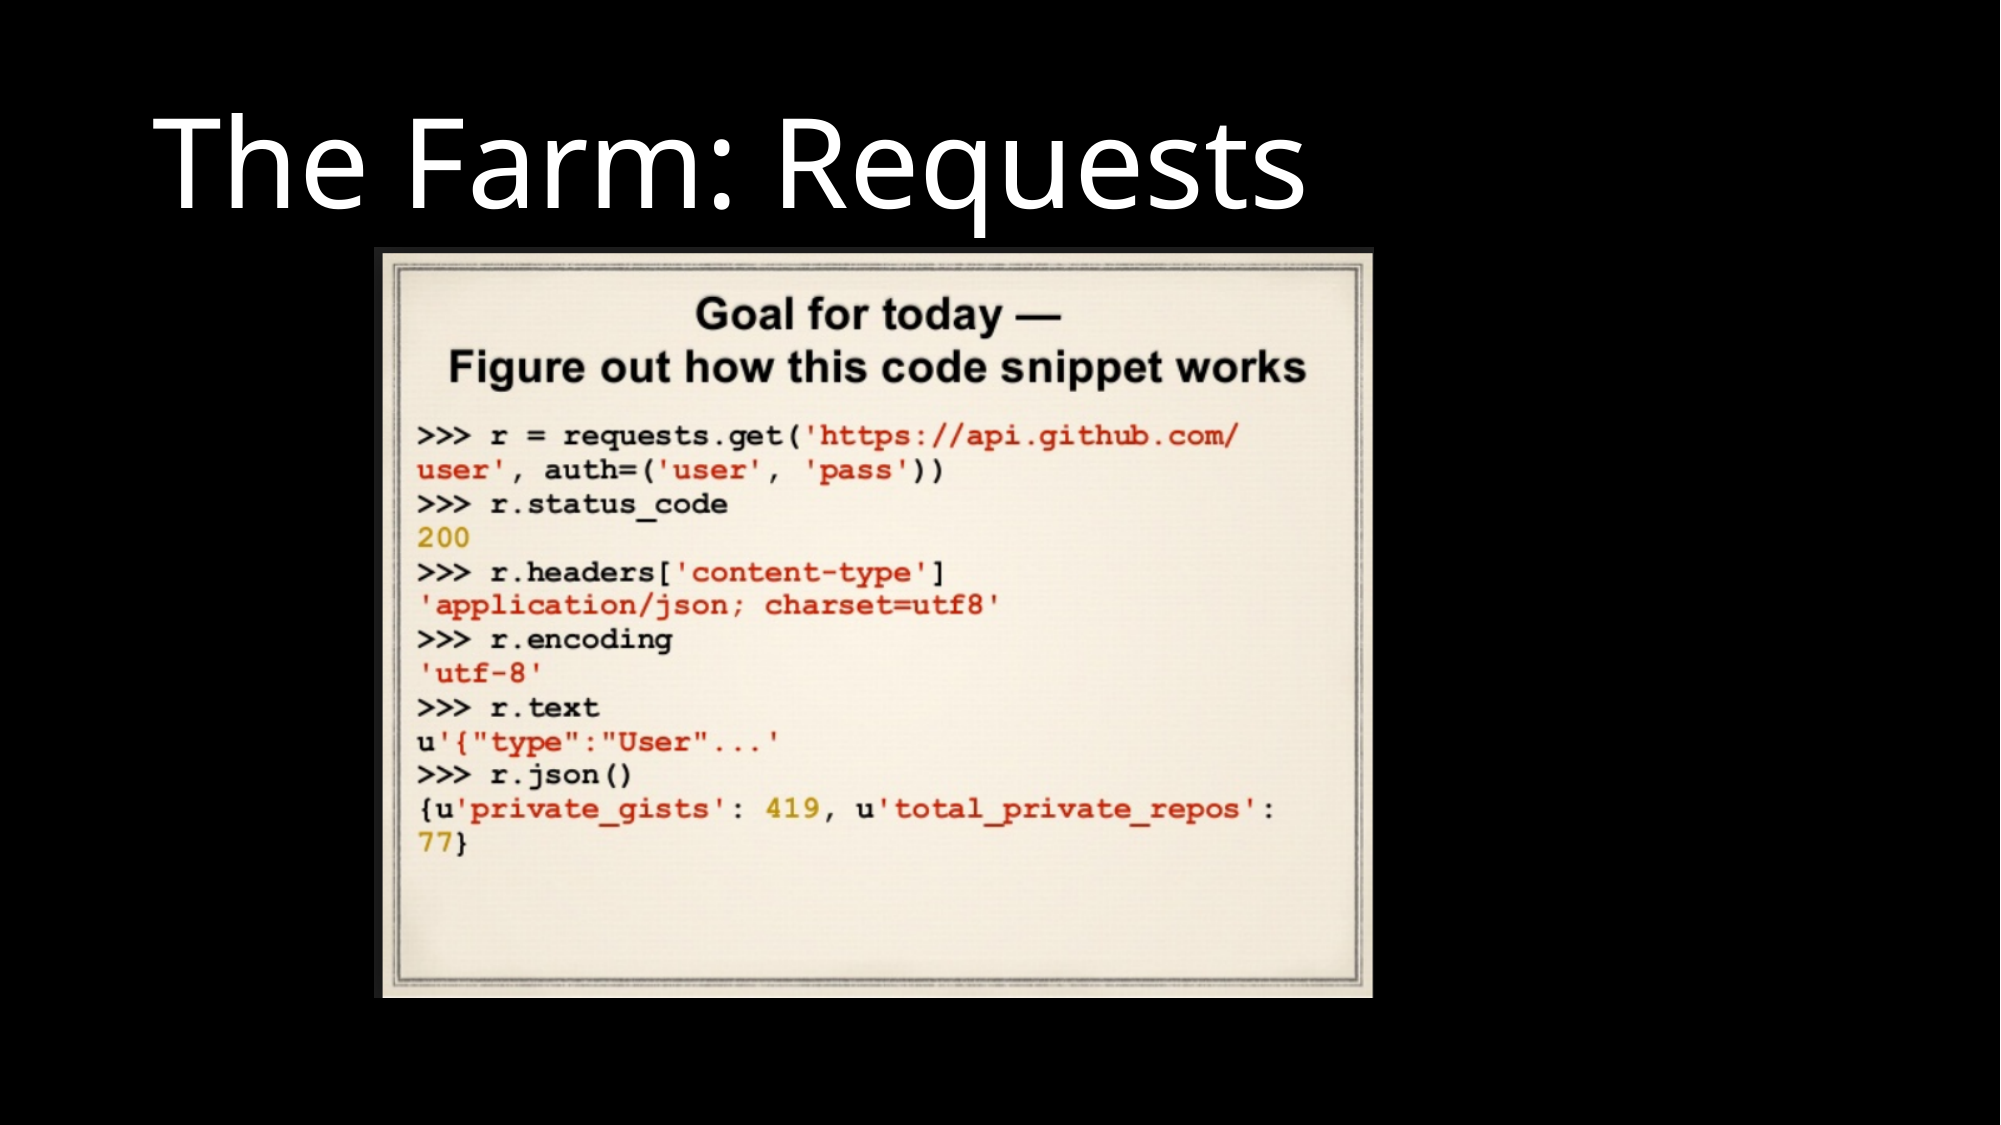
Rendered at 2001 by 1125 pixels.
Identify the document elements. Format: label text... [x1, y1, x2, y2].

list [374, 247, 1374, 998]
title The Farm: Requests [137, 59, 1863, 278]
